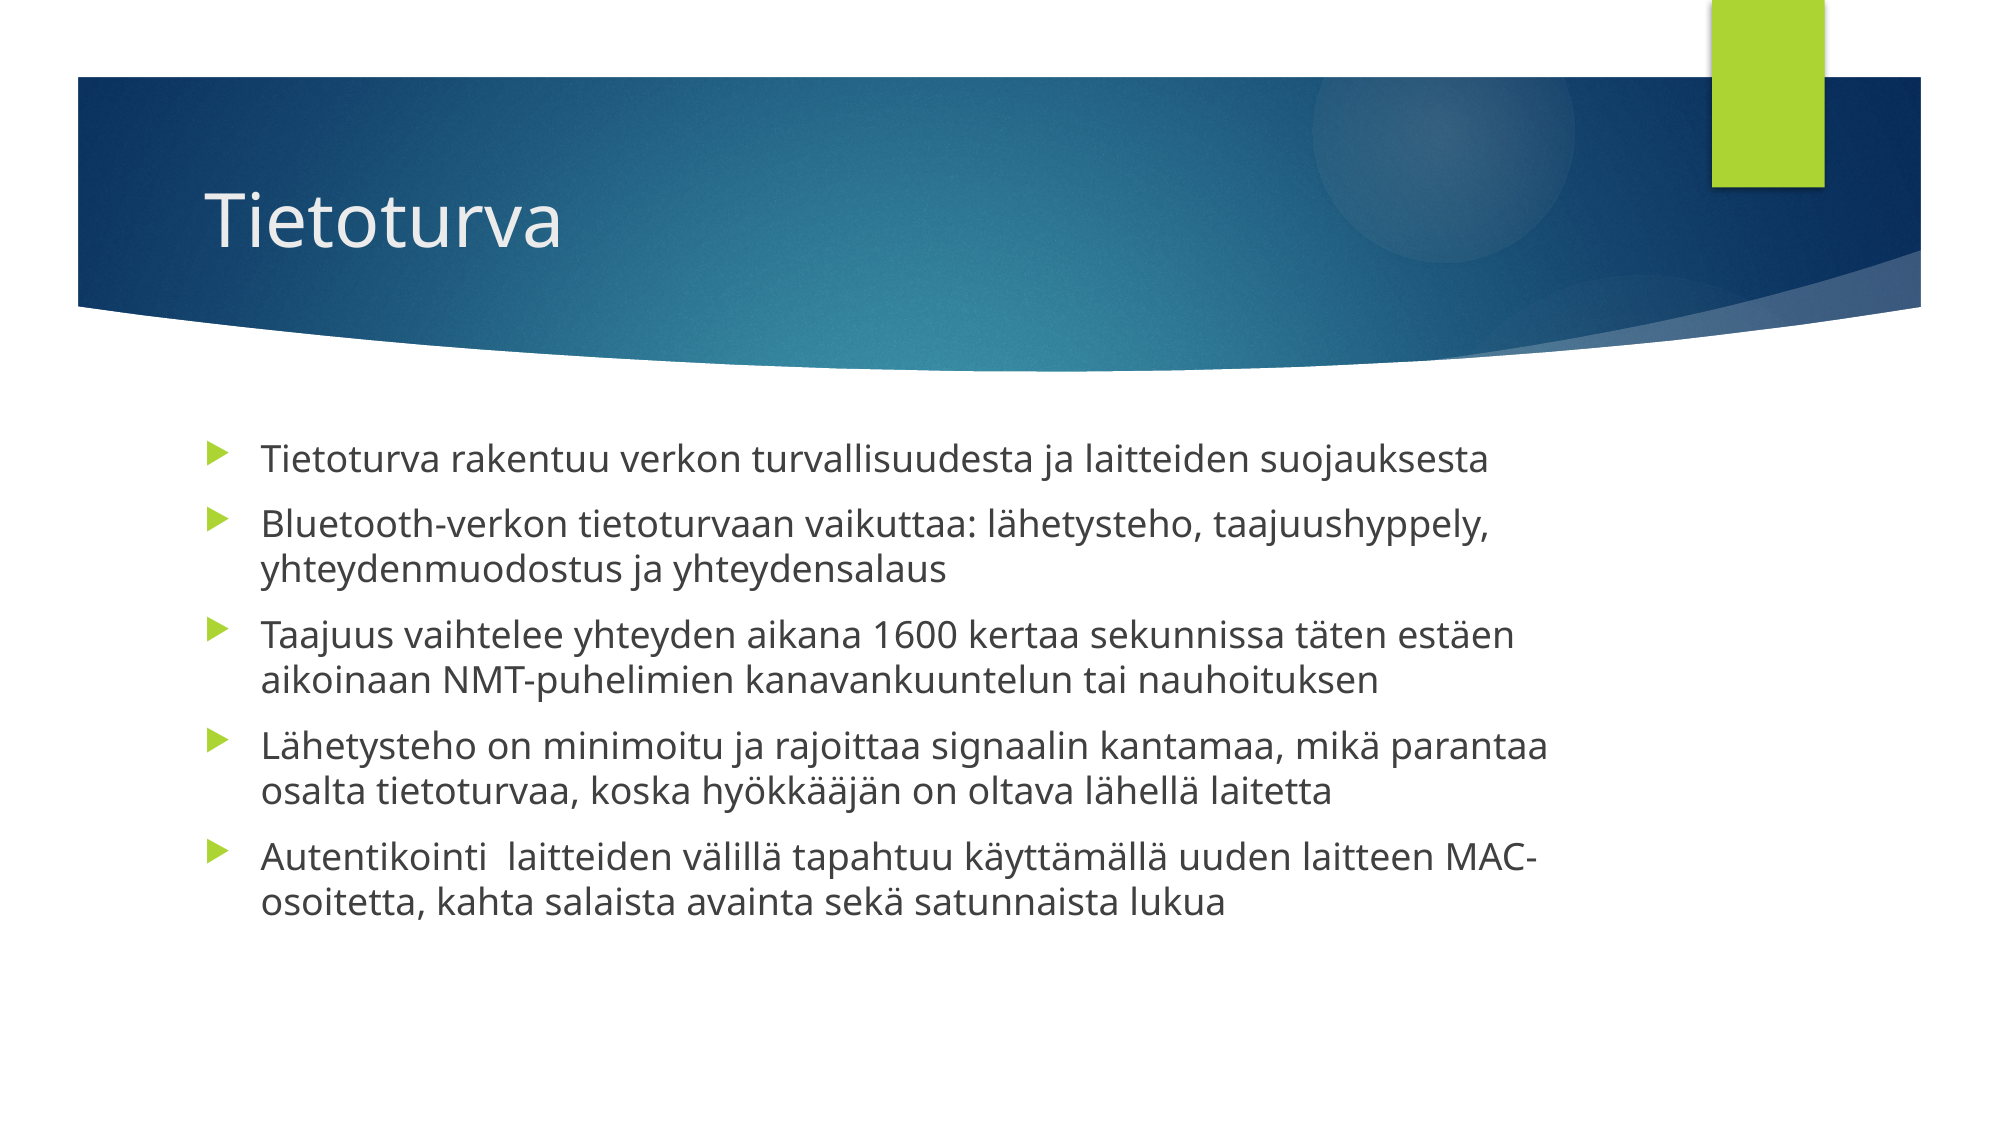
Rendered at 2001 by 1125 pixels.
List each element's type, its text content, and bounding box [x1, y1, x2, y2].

list Tietoturva rakentuu verkon turvallisuudesta ja laitteiden suojauksesta Bluetooth-verkon tietoturvaan vaikuttaa: lähetysteho, taajuushyppely, yhteydenmuodostus ja yhteydensalaus Taajuus vaihtelee yhteyden aikana 1600 kertaa sekunnissa täten estäen aikoinaan NMT-puhelimien kanavankuuntelun tai nauhoituksen Lähetysteho on minimoitu ja rajoittaa signaalin kantamaa, mikä parantaa osalta tietoturvaa, koska hyökkääjän on oltava lähellä laitetta Autentikointi laitteiden välillä tapahtuu käyttämällä uuden laitteen MAC-osoitetta, kahta salaista avainta sekä satunnaista lukua [189, 427, 1627, 988]
title Tietoturva [189, 159, 1627, 276]
